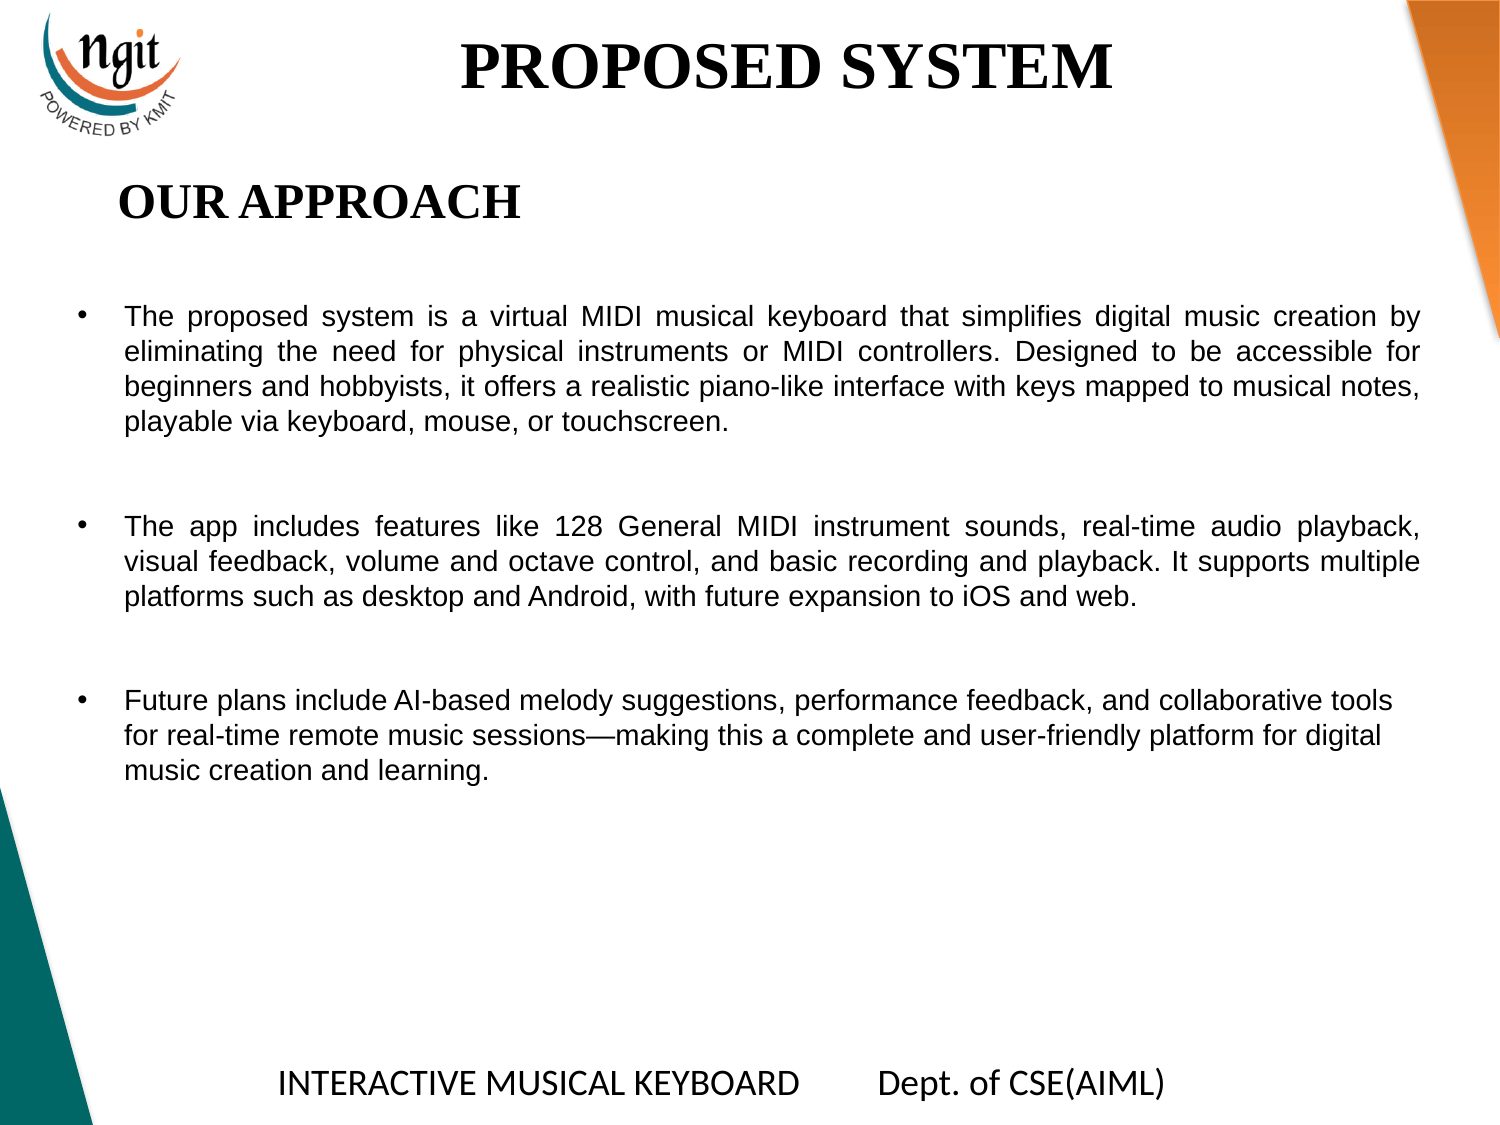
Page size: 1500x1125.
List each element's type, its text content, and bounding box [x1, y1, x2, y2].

picture [0, 0, 254, 175]
text_box PROPOSED SYSTEM [287, 6, 1288, 119]
text_box The proposed system is a virtual MIDI musical keyboard that simplifies digital music creation by eliminating the need for physical instruments or MIDI controllers. Designed to be accessible for beginners and hobbyists, it offers a realistic piano-like interface with keys mapped to musical notes, playable via keyboard, mouse, or touchscreen. The app includes features like 128 General MIDI instrument sounds, real-time audio playback, visual feedback, volume and octave control, and basic recording and playback. It supports multiple platforms such as desktop and Android, with future expansion to iOS and web. Future plans include AI-based melody suggestions, performance feedback, and collaborative tools for real-time remote music sessions—making this a complete and user-friendly platform for digital music creation and learning. [62, 289, 1438, 829]
text_box OUR APPROACH [102, 161, 536, 237]
